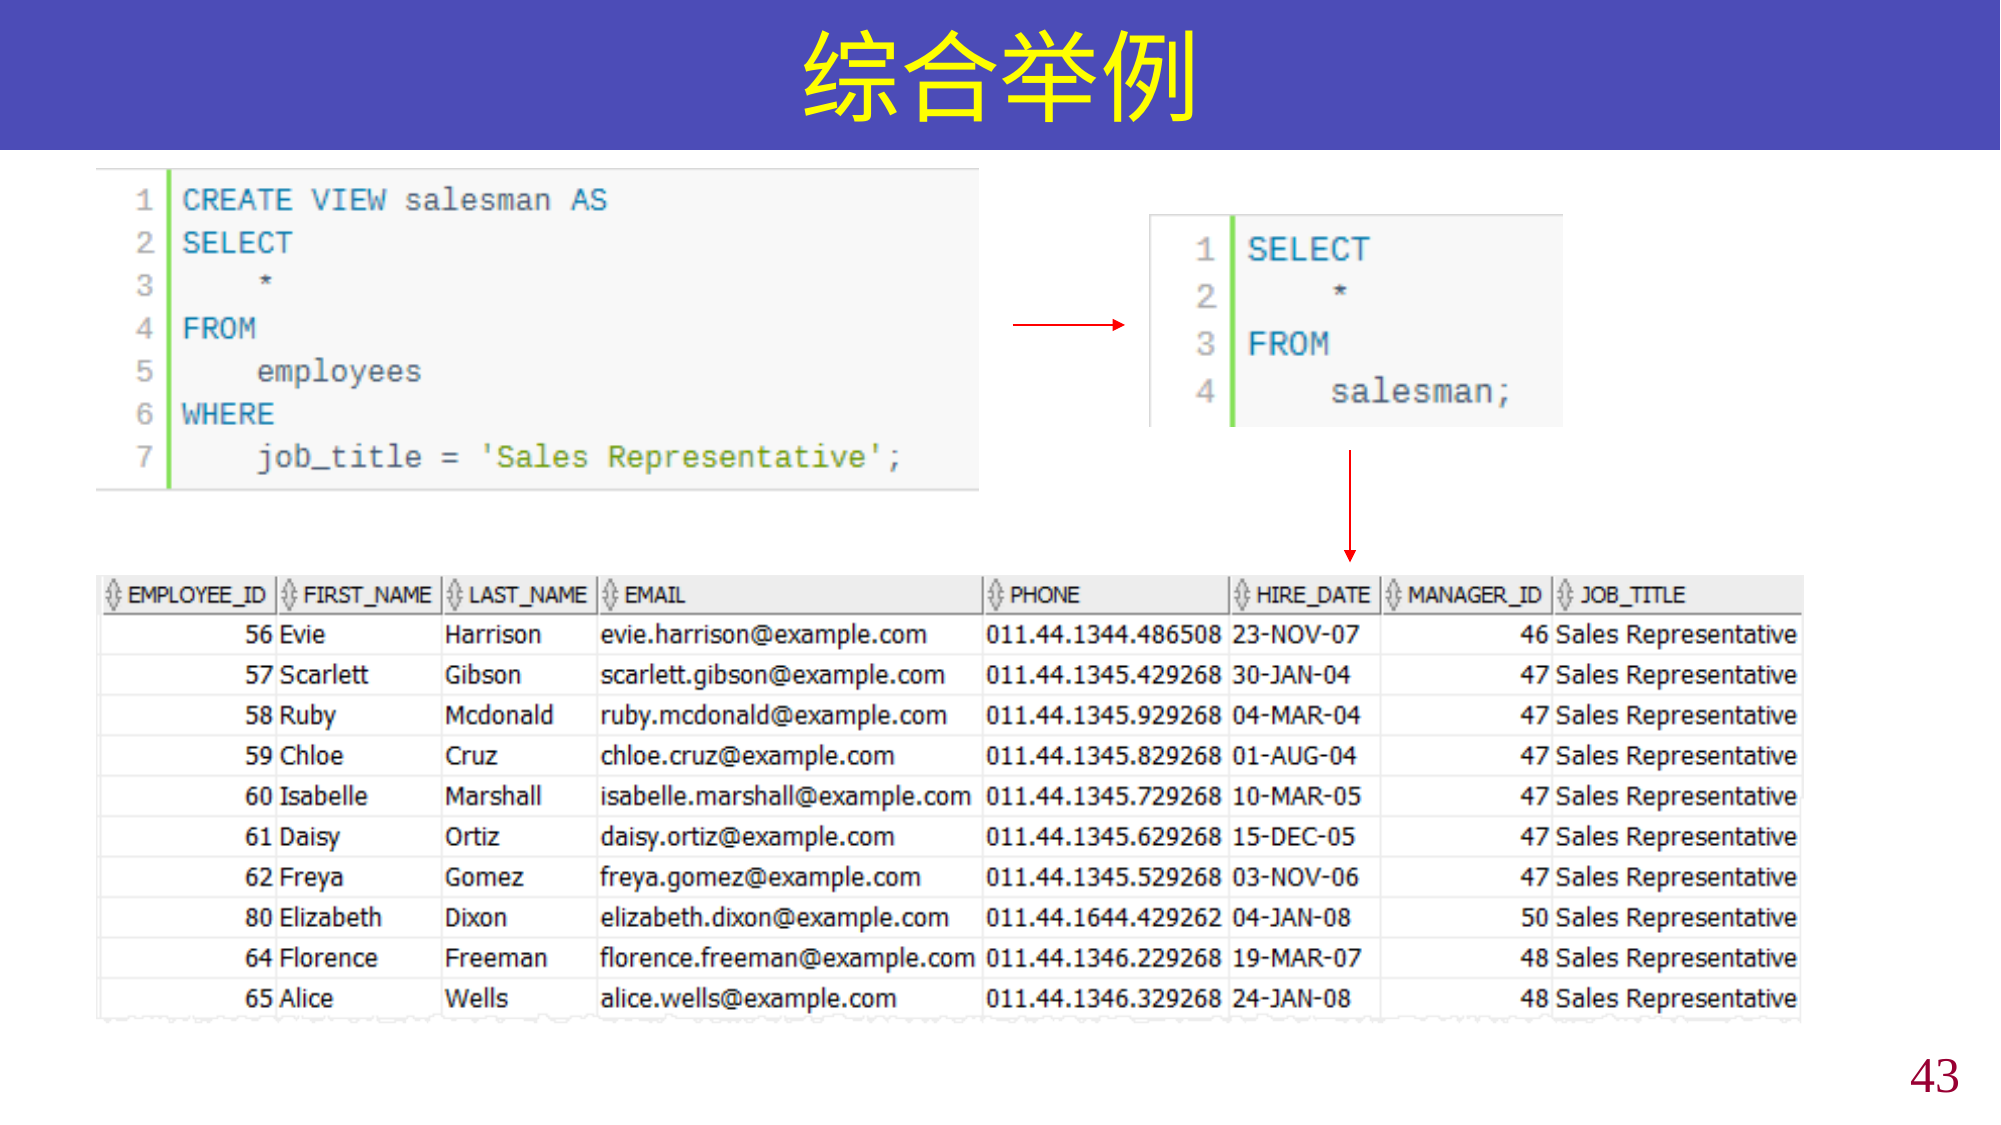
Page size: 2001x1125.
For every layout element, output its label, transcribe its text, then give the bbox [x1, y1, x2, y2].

picture [1149, 213, 1563, 428]
picture [95, 575, 1804, 1026]
title 综合举例 [0, 0, 2000, 150]
slide_number 42 [1550, 1048, 1975, 1096]
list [95, 168, 979, 495]
